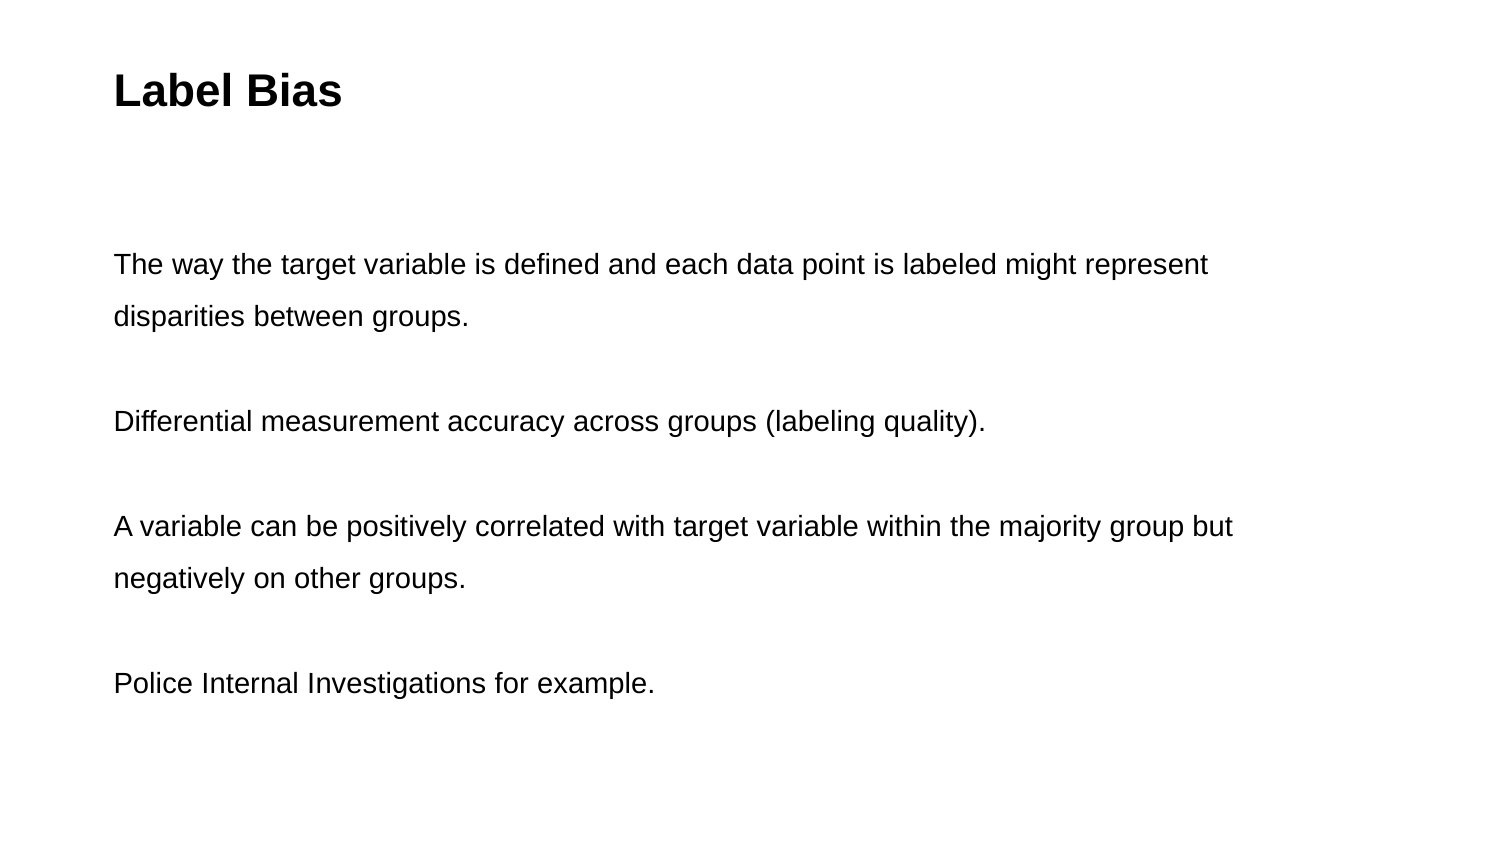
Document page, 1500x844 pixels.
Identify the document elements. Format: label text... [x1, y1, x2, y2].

text_box Label Bias [98, 45, 802, 131]
text_box The way the target variable is defined and each data point is labeled might represent disparities between groups. Differential measurement accuracy across groups (labeling quality). A variable can be positively correlated with target variable within the majority group but negatively on other groups. Police Internal Investigations for example. [98, 212, 1358, 820]
